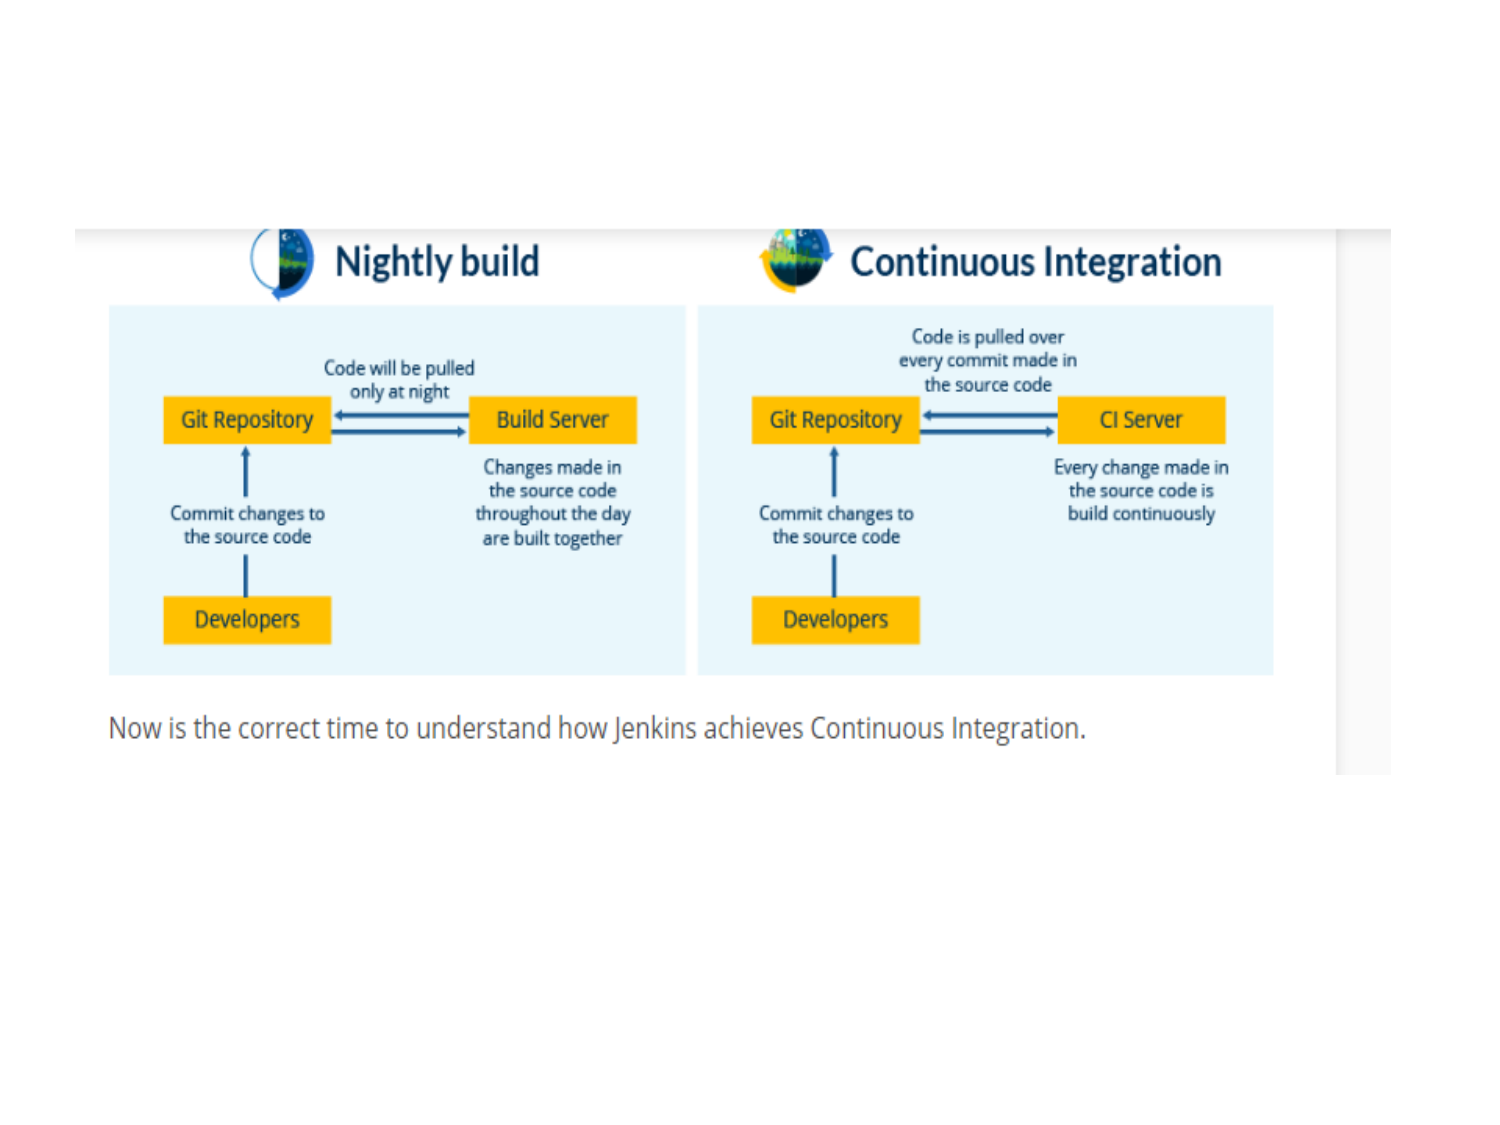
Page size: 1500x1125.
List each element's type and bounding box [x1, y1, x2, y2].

list [74, 224, 1391, 776]
